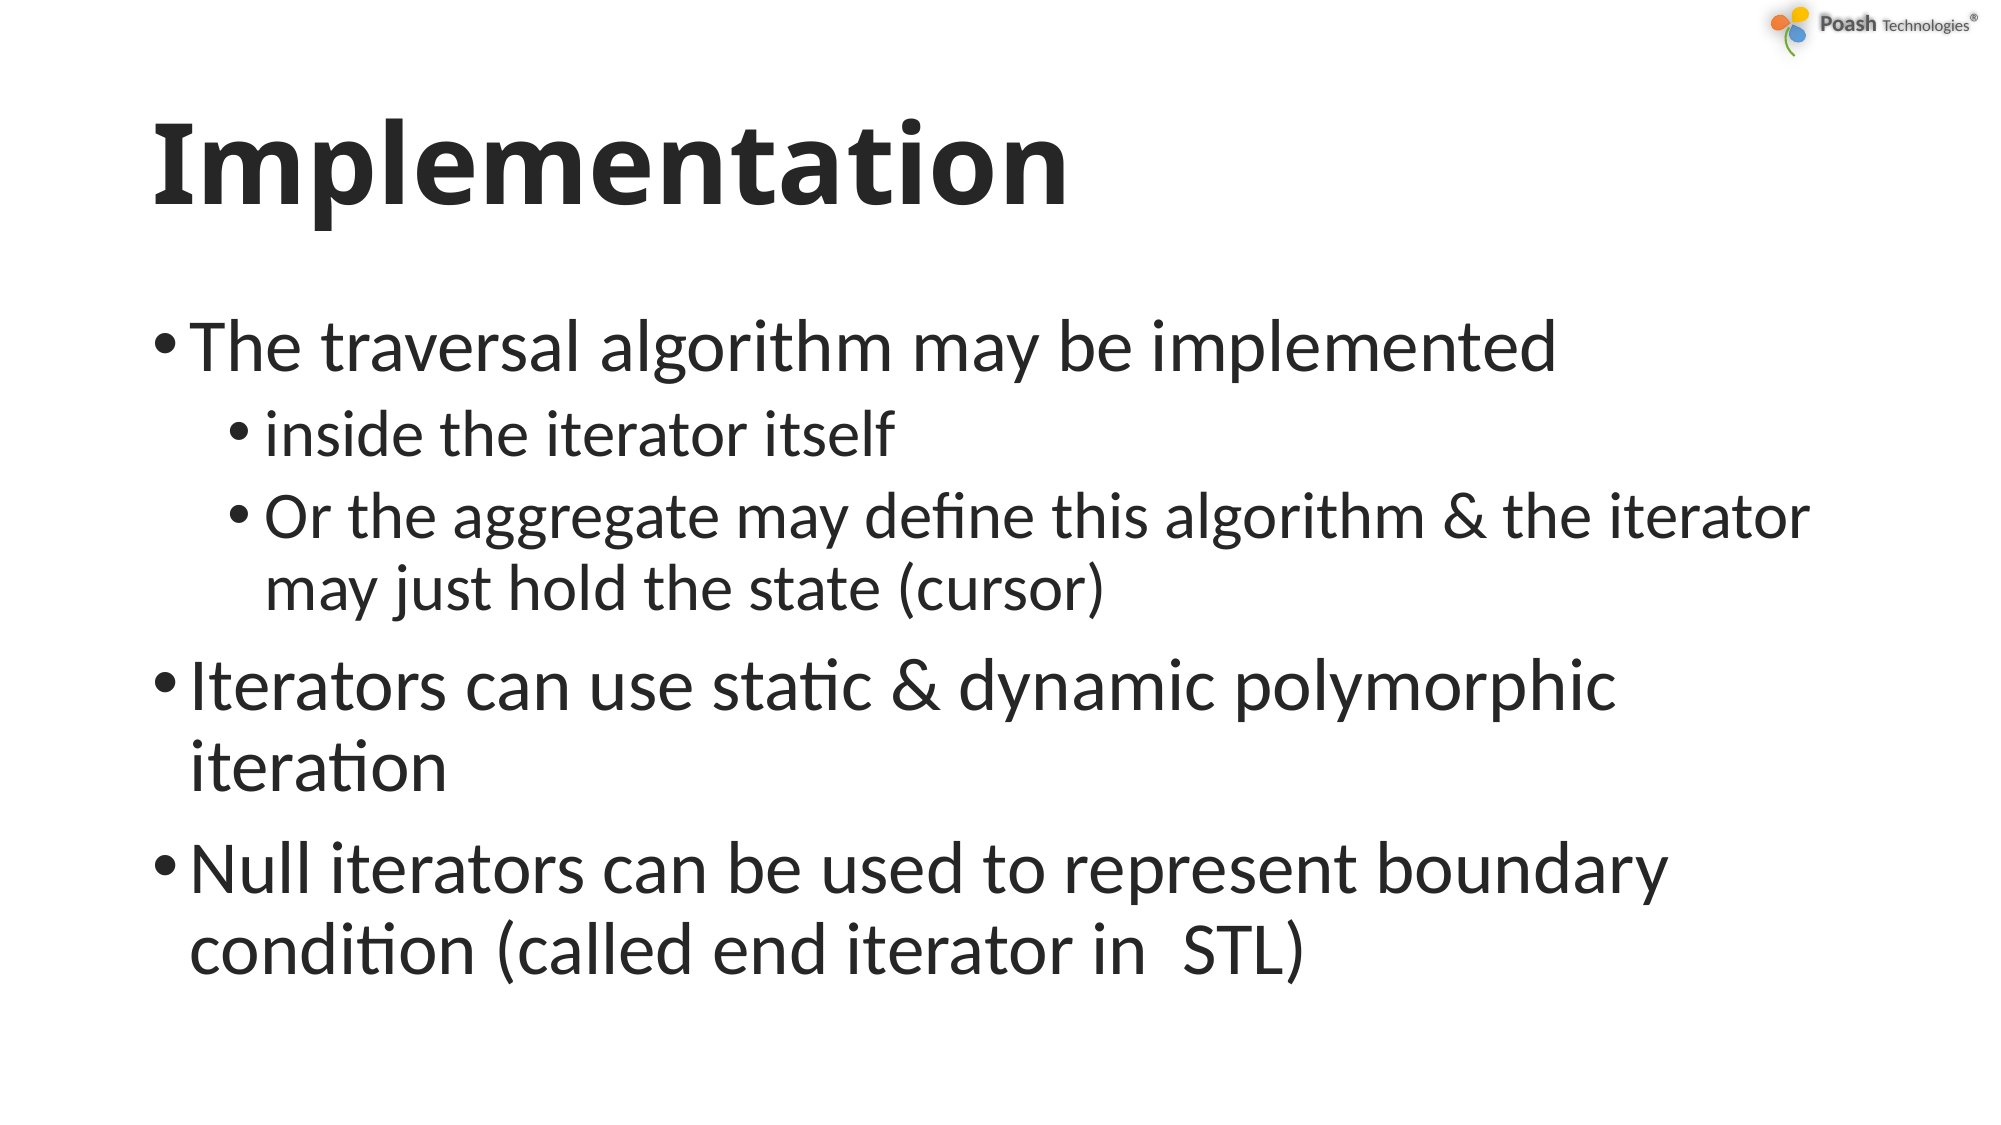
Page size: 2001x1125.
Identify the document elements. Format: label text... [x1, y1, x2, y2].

list The traversal algorithm may be implemented inside the iterator itself Or the aggregate may define this algorithm & the iterator may just hold the state (cursor) Iterators can use static & dynamic polymorphic iteration Null iterators can be used to represent boundary condition (called end iterator in STL) [137, 299, 1863, 1014]
title Implementation [137, 59, 1863, 278]
